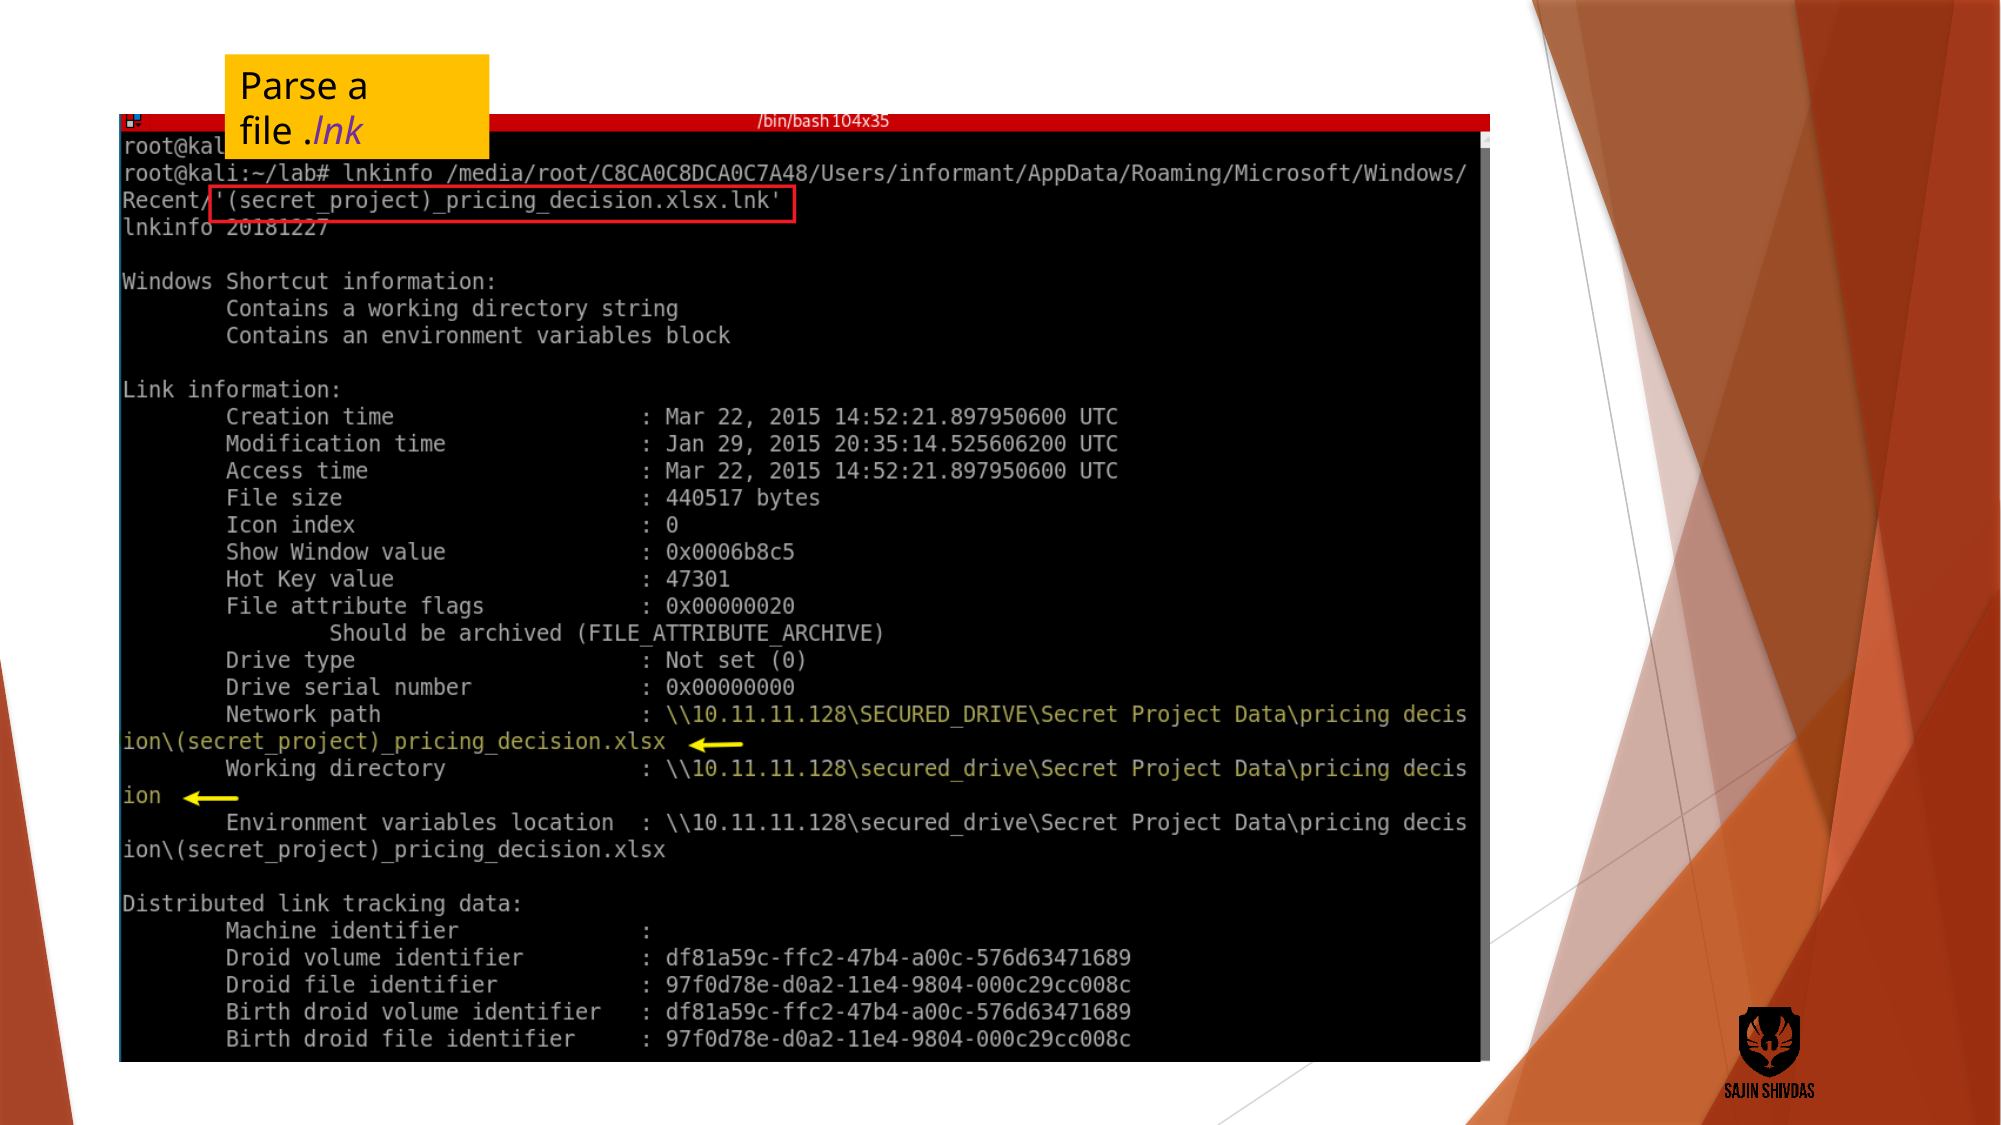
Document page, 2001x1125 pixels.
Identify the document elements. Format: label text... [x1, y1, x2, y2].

text_box Parse a file .lnk [224, 54, 490, 113]
picture [1714, 997, 1827, 1110]
picture [119, 114, 1491, 1063]
